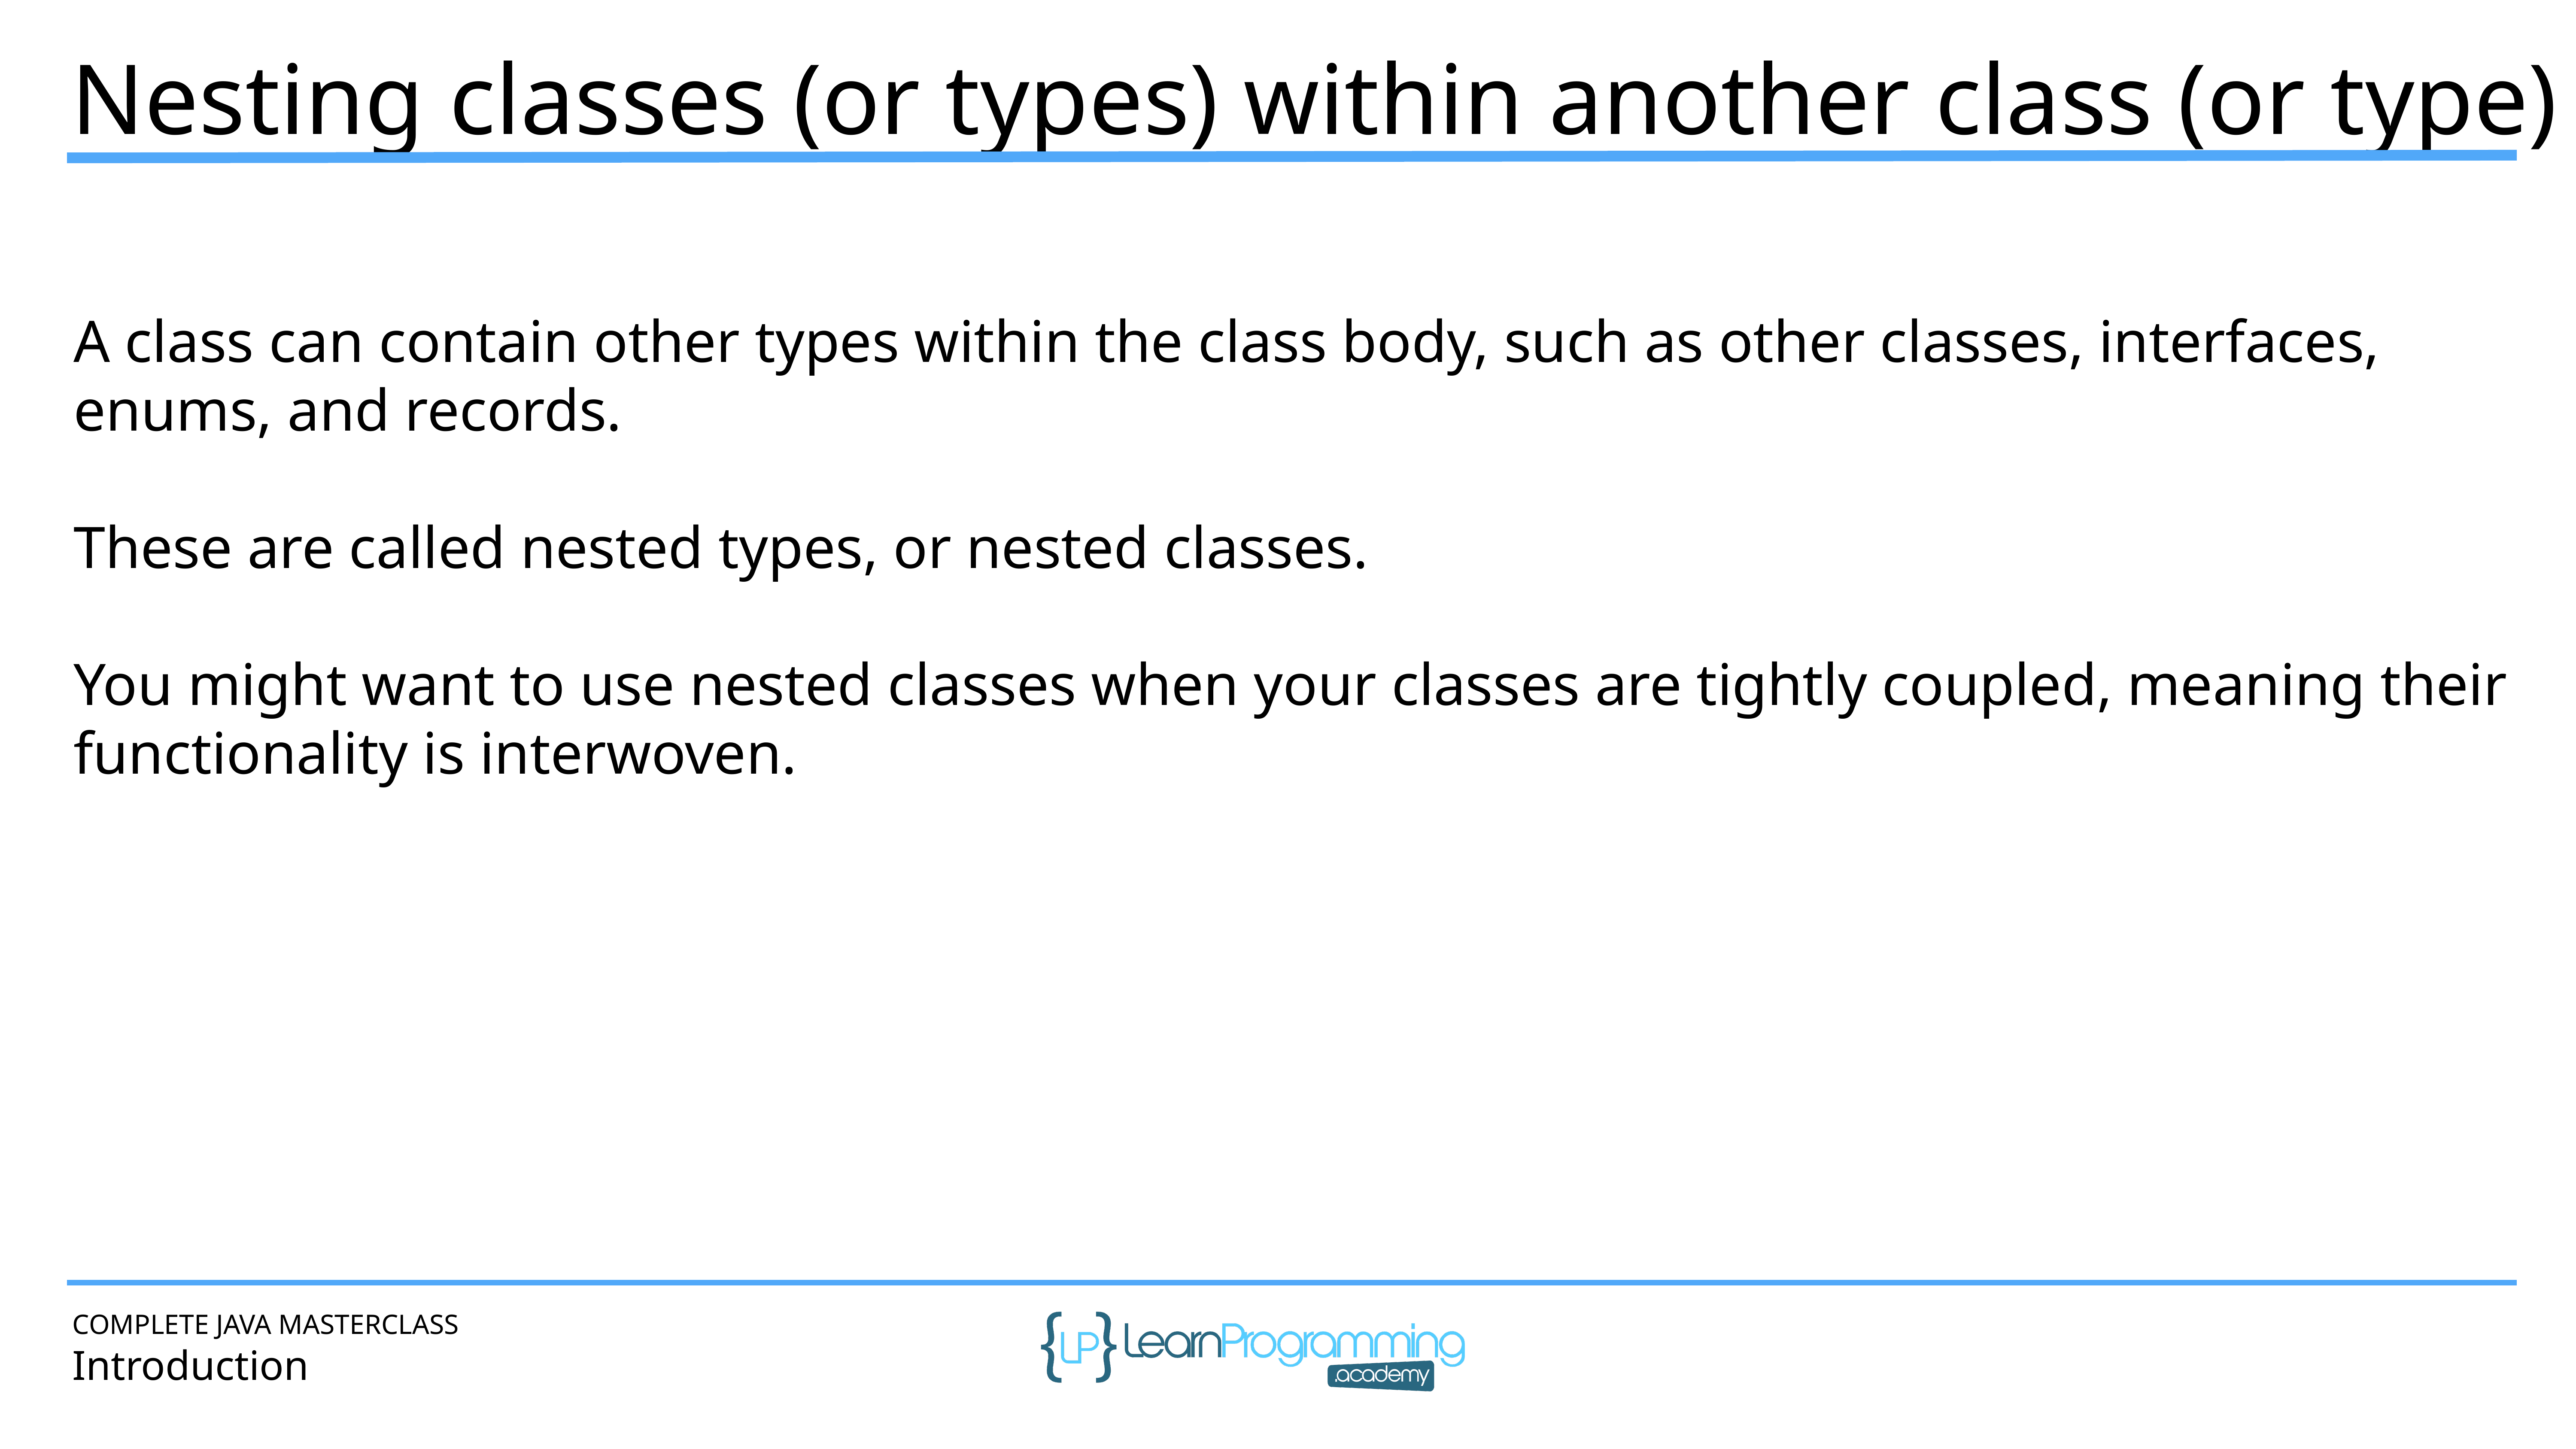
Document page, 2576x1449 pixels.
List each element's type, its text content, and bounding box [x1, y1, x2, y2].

text_box A class can contain other types within the class body, such as other classes, interfaces, enums, and records. These are called nested types, or nested classes. You might want to use nested classes when your classes are tightly coupled, meaning their functionality is interwoven. [67, 301, 2517, 1139]
text_box COMPLETE JAVA MASTERCLASS Introduction [67, 1302, 1030, 1394]
picture [1032, 1302, 1477, 1400]
text_box Nesting classes (or types) within another class (or type) [66, 32, 2564, 159]
